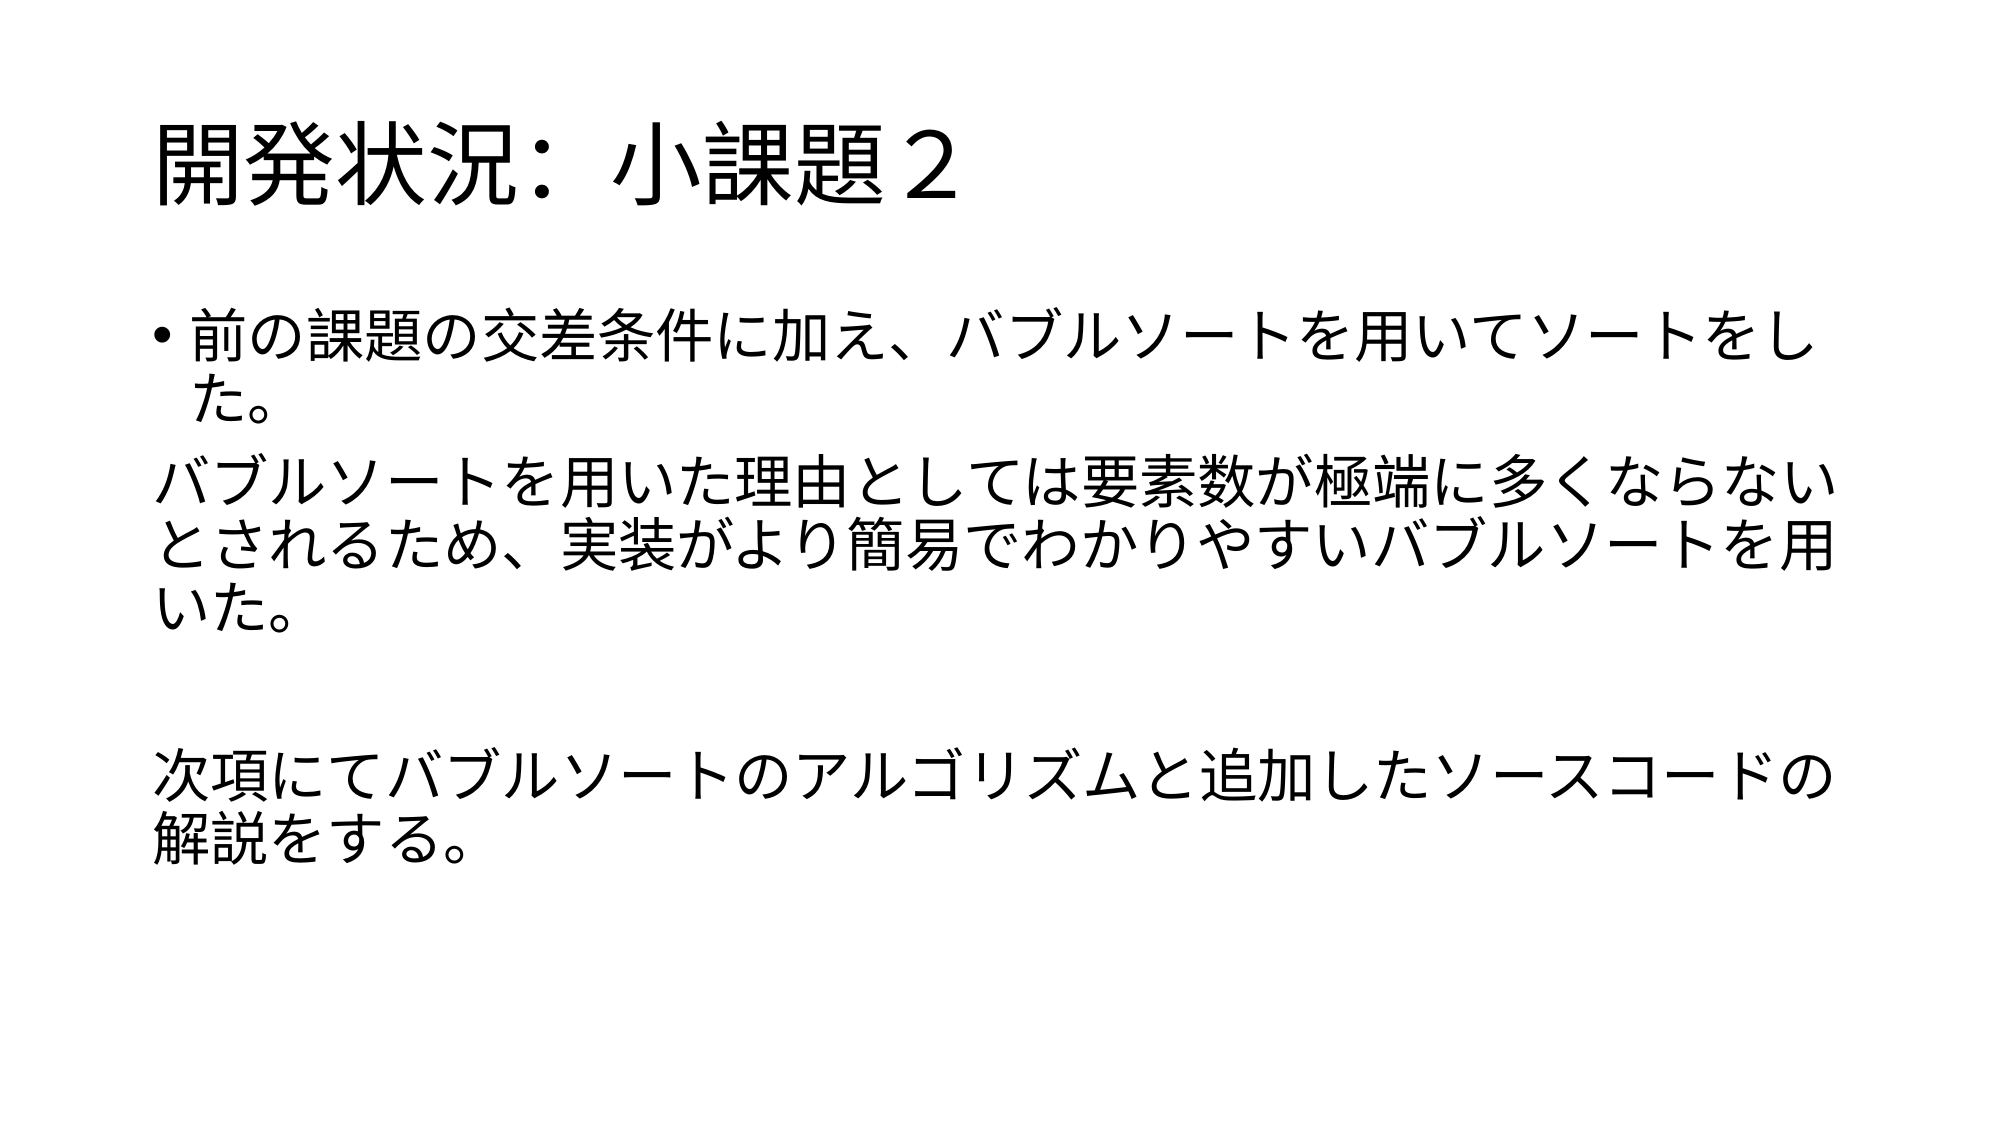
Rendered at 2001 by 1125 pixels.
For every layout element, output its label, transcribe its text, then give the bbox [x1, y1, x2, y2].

text_box 開発状況：小課題２ [137, 59, 1863, 278]
text_box 前の課題の交差条件に加え、バブルソートを用いてソートをした。 バブルソートを用いた理由としては要素数が極端に多くならないとされるため、実装がより簡易でわかりやすいバブルソートを用いた。 次項にてバブルソートのアルゴリズムと追加したソースコードの解説をする。 [137, 299, 1863, 1014]
